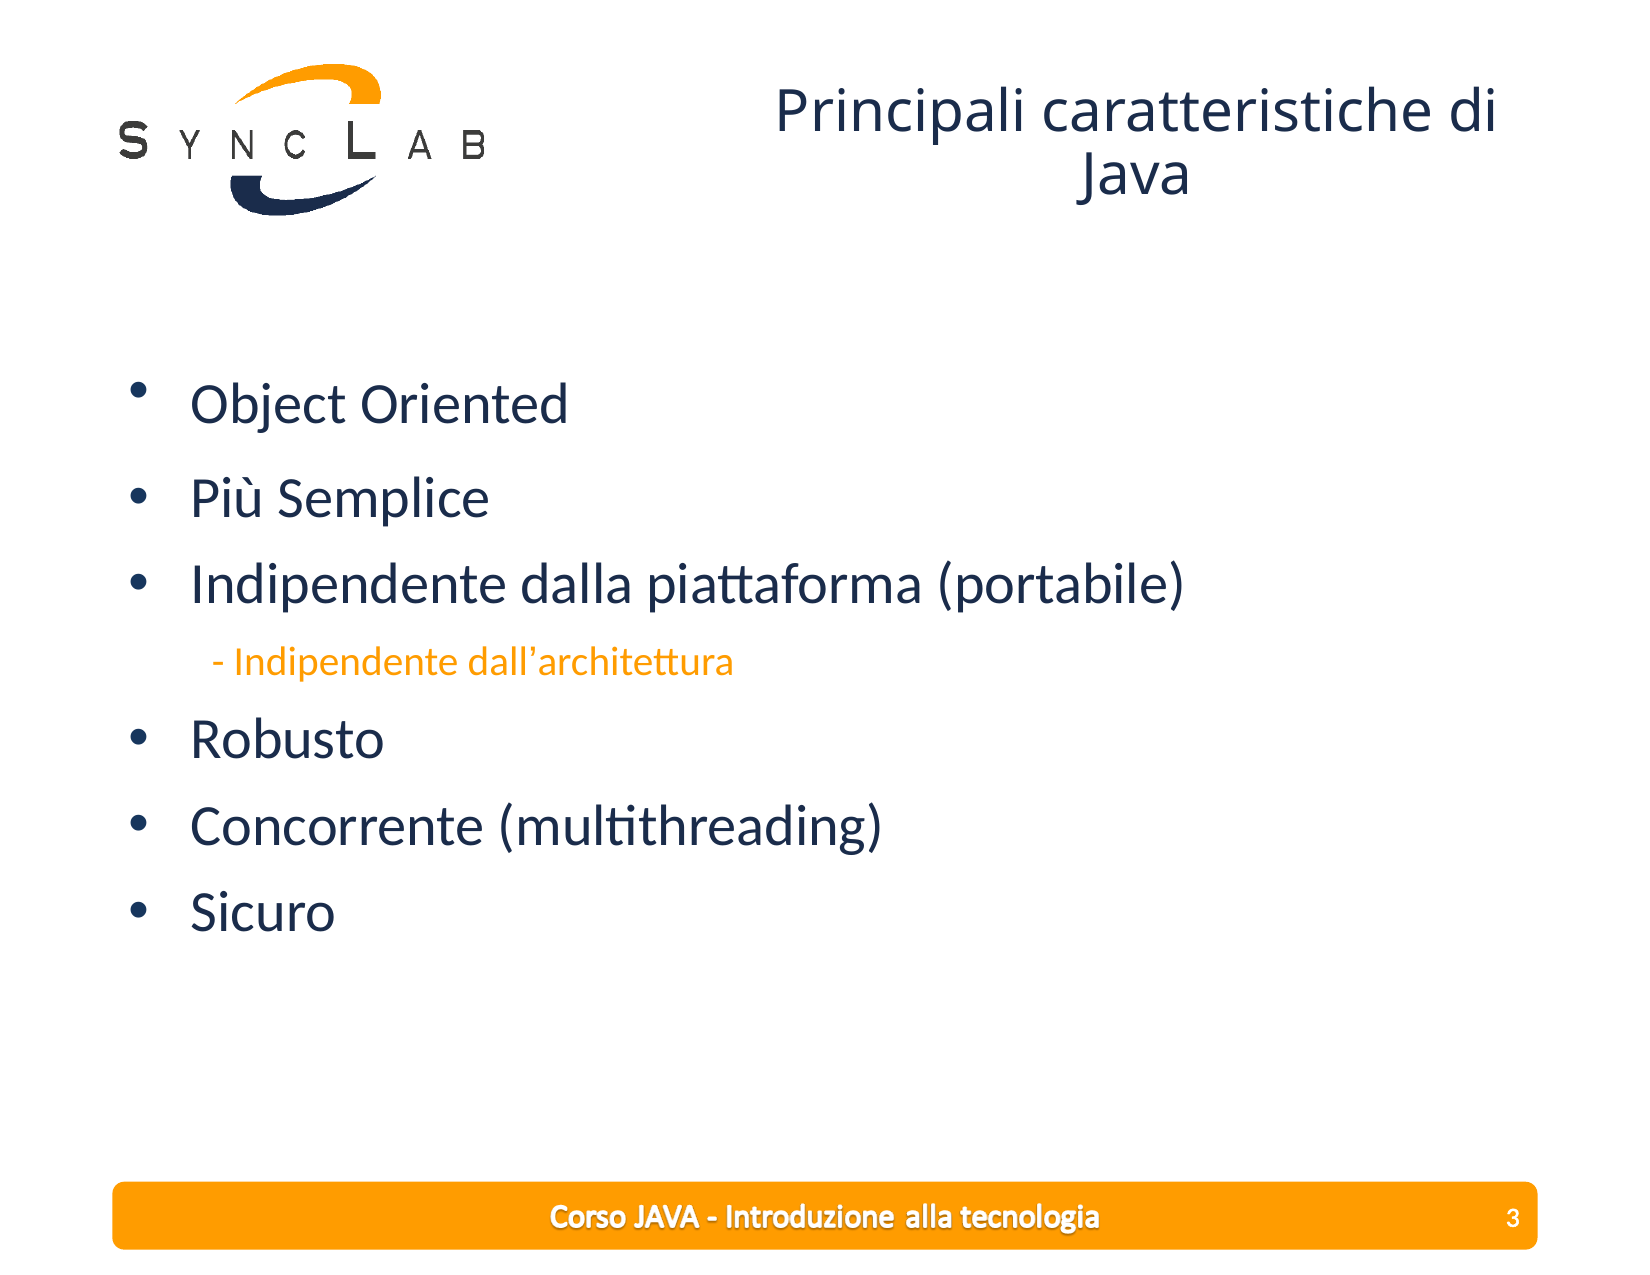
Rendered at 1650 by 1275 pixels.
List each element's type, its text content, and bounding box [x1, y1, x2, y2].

picture [488, 1185, 1164, 1246]
title Principali caratteristiche di Java [702, 25, 1571, 263]
picture [113, 59, 490, 219]
list Object Oriented Più Semplice Indipendente dalla piattaforma (portabile) - Indipendente dall’architettura Robusto Concorrente (multithreading) Sicuro [113, 339, 1537, 1149]
slide_number 3 [1165, 1181, 1537, 1250]
